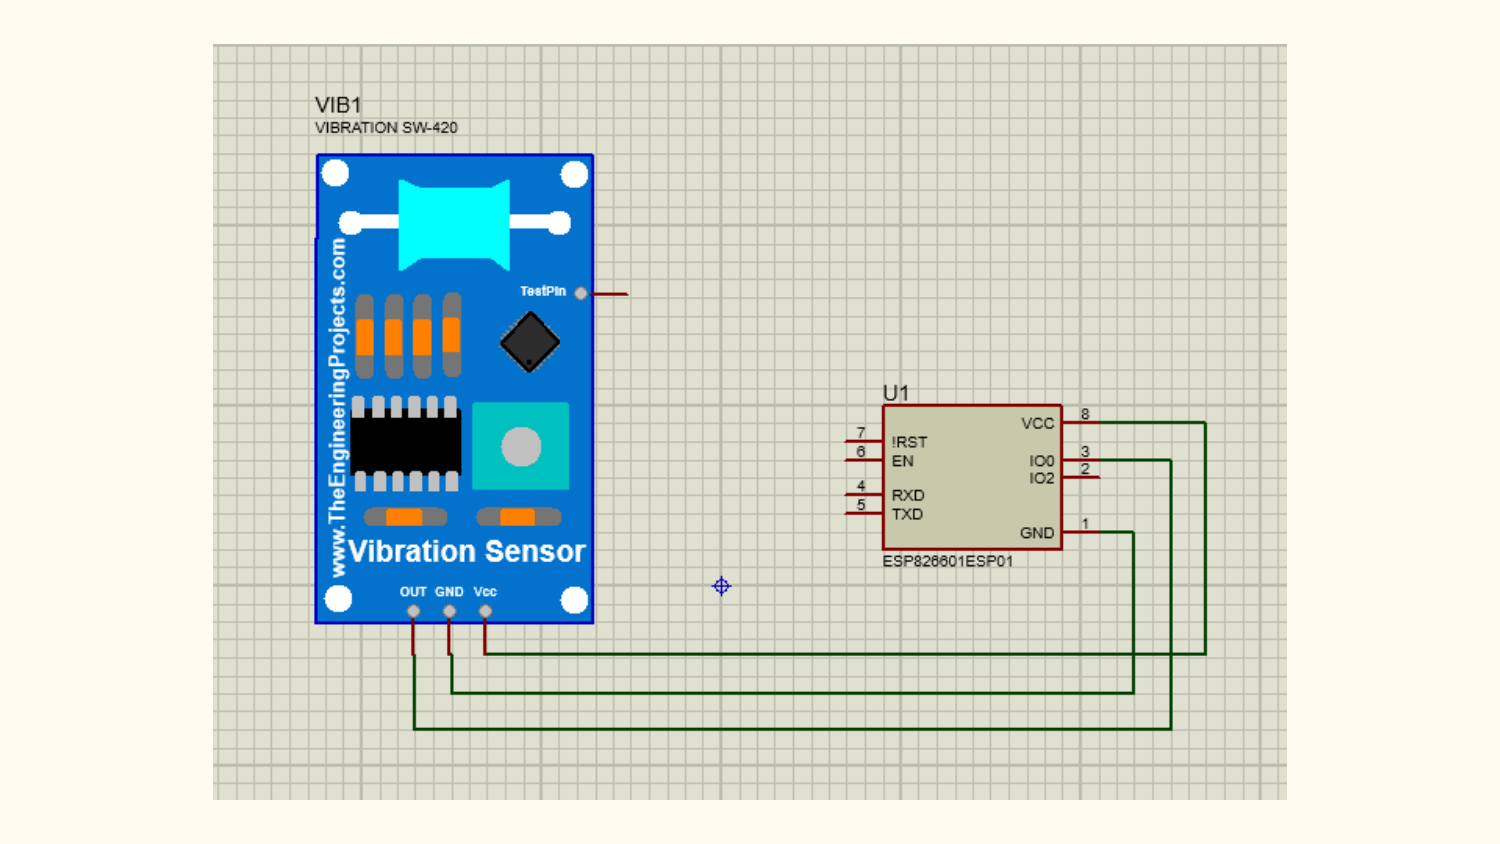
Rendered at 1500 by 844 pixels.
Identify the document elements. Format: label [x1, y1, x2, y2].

picture [213, 44, 1287, 800]
